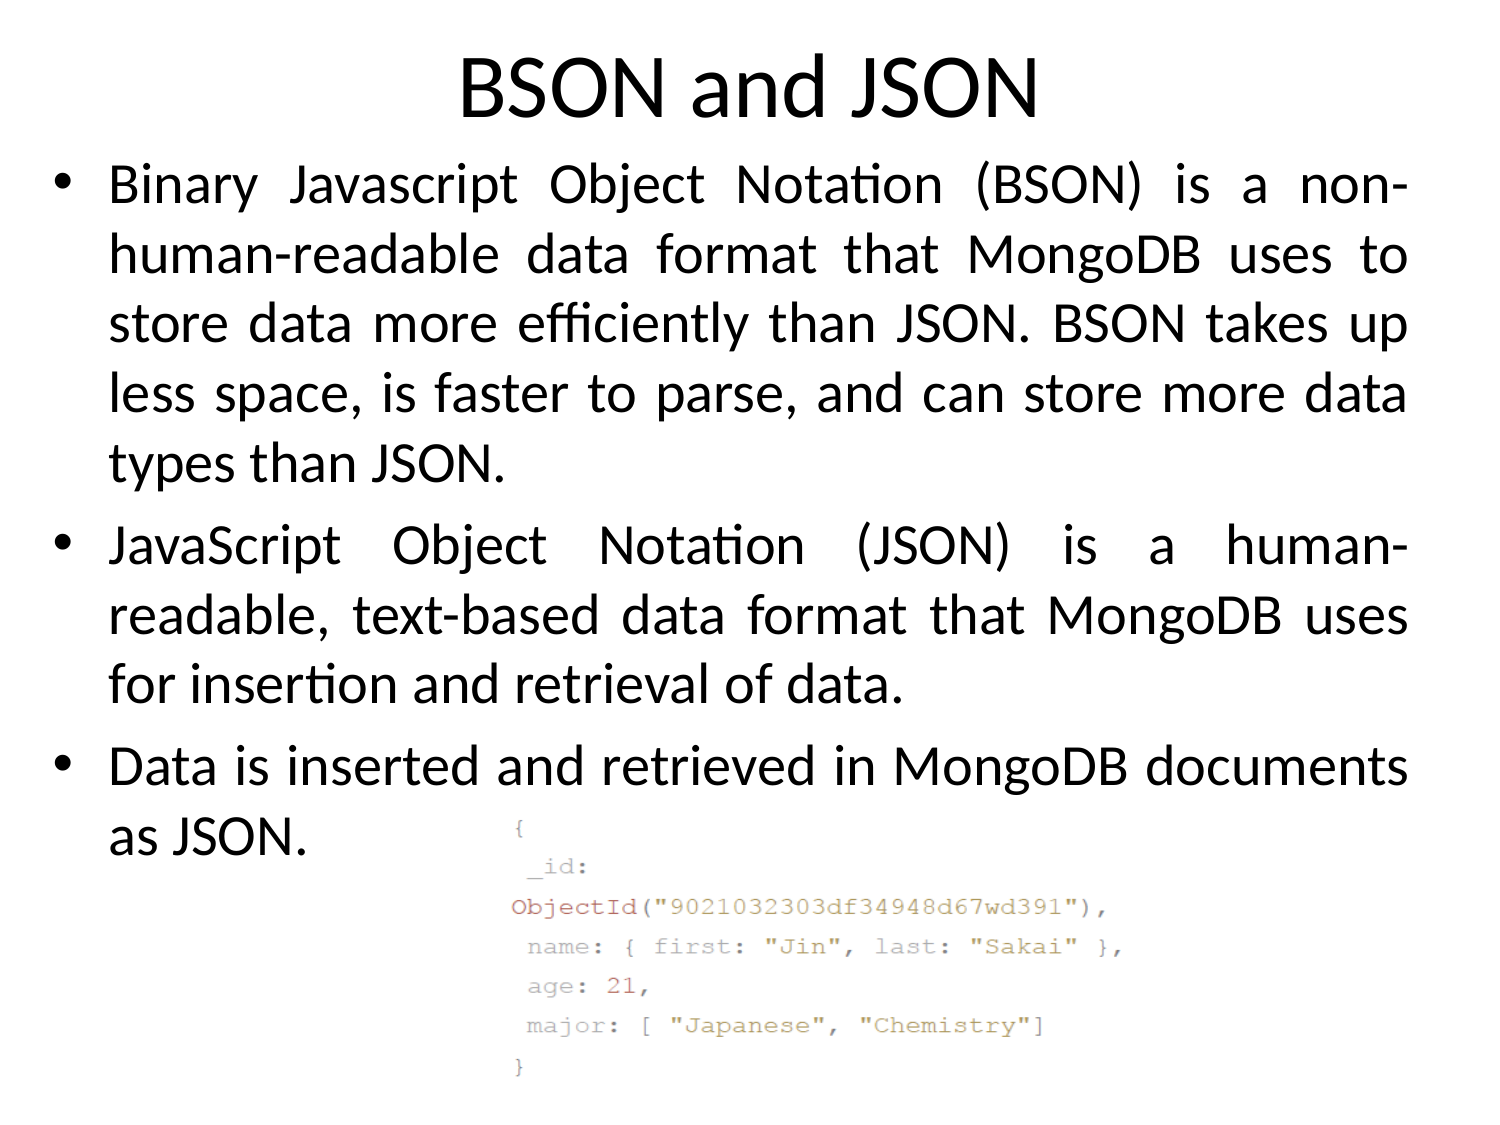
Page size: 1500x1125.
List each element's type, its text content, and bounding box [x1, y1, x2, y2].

title BSON and JSON [75, 0, 1425, 137]
picture [499, 812, 1138, 1088]
list Binary Javascript Object Notation (BSON) is a non-human-readable data format that MongoDB uses to store data more efficiently than JSON. BSON takes up less space, is faster to parse, and can store more data types than JSON. JavaScript Object Notation (JSON) is a human-readable, text-based data format that MongoDB uses for insertion and retrieval of data. Data is inserted and retrieved in MongoDB documents as JSON. [37, 137, 1425, 1005]
